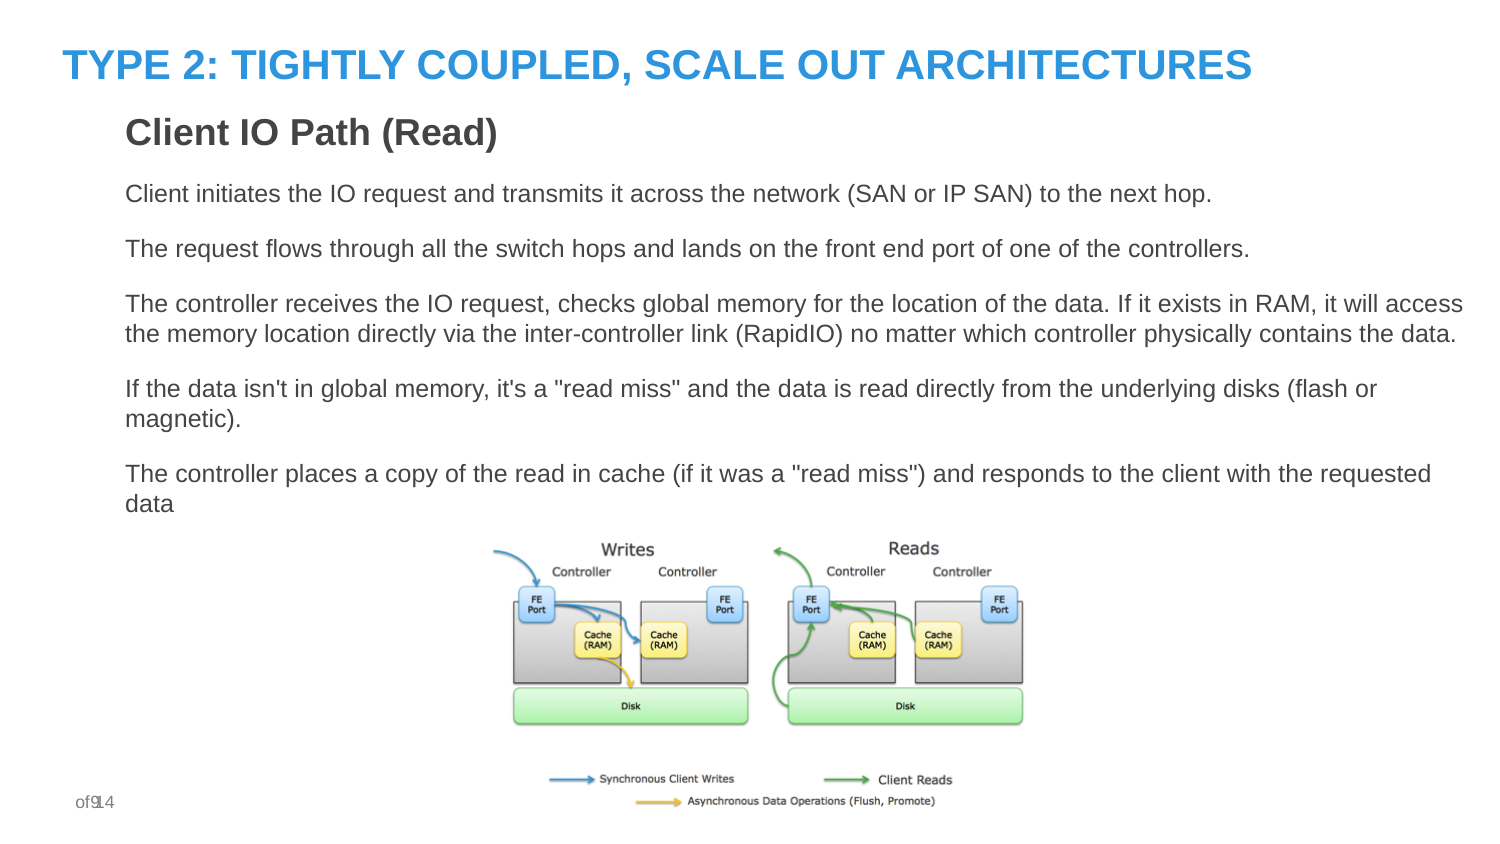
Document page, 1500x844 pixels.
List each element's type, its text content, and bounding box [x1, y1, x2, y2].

picture [471, 509, 1074, 812]
list Client IO Path (Read) Client initiates the IO request and transmits it across the network (SAN or IP SAN) to the next hop. The request flows through all the switch hops and lands on the front end port of one of the controllers. The controller receives the IO request, checks global memory for the location of the data. If it exists in RAM, it will access the memory location directly via the inter-controller link (RapidIO) no matter which controller physically contains the data. If the data isn't in global memory, it's a "read miss" and the data is read directly from the underlying disks (flash or magnetic). The controller places a copy of the read in cache (if it was a "read miss") and responds to the client with the requested data [87, 108, 1477, 812]
title Type 2: Tightly coupled, scale out architectures [62, 37, 1500, 108]
